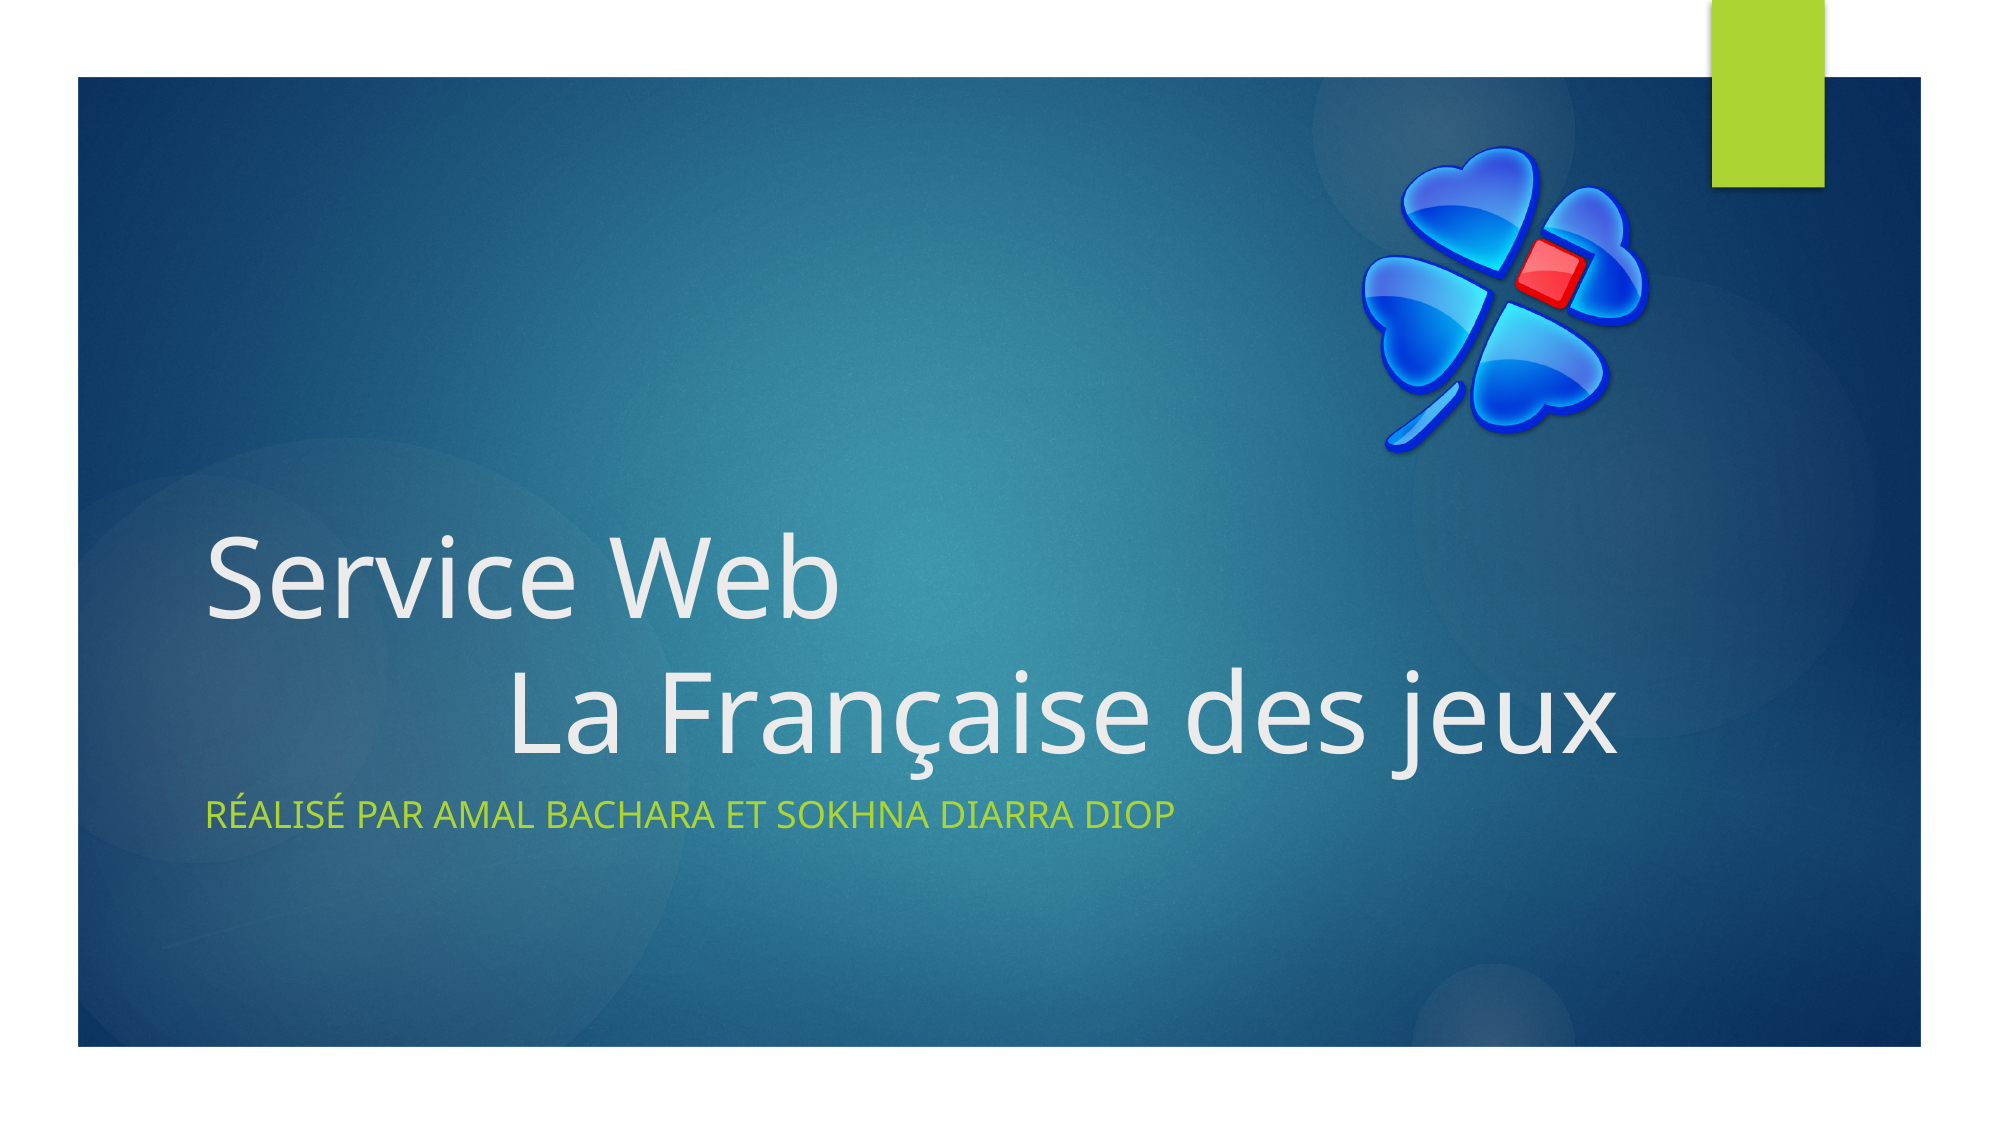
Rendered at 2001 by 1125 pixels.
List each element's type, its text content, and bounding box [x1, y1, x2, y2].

subtitle Réalisé par Amal bachara et sokhNA diarra diop [189, 783, 1638, 925]
title Service Web La Française des jeux [189, 425, 1647, 784]
picture [1338, 140, 1662, 464]
